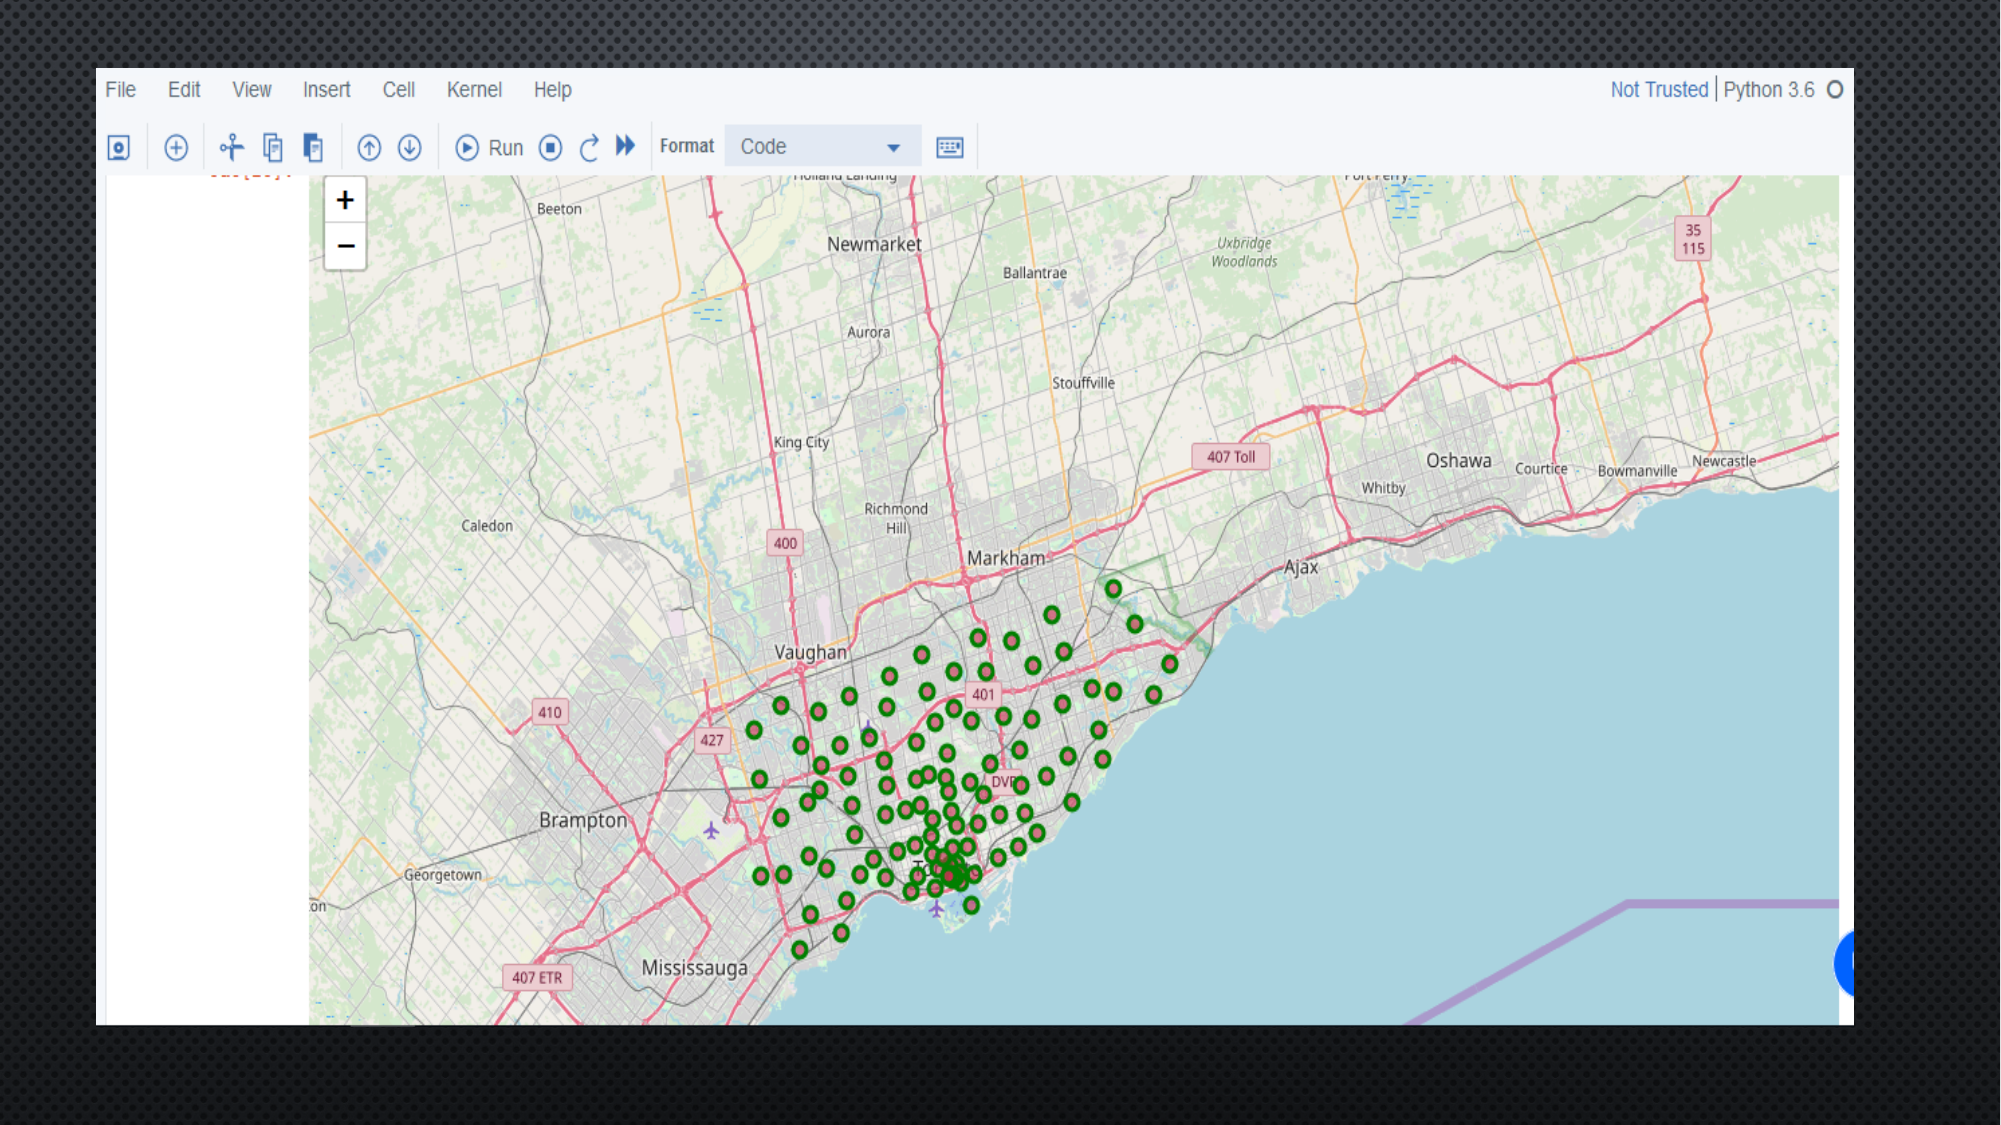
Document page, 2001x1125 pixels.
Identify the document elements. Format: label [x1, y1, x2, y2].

picture [96, 68, 1854, 1027]
